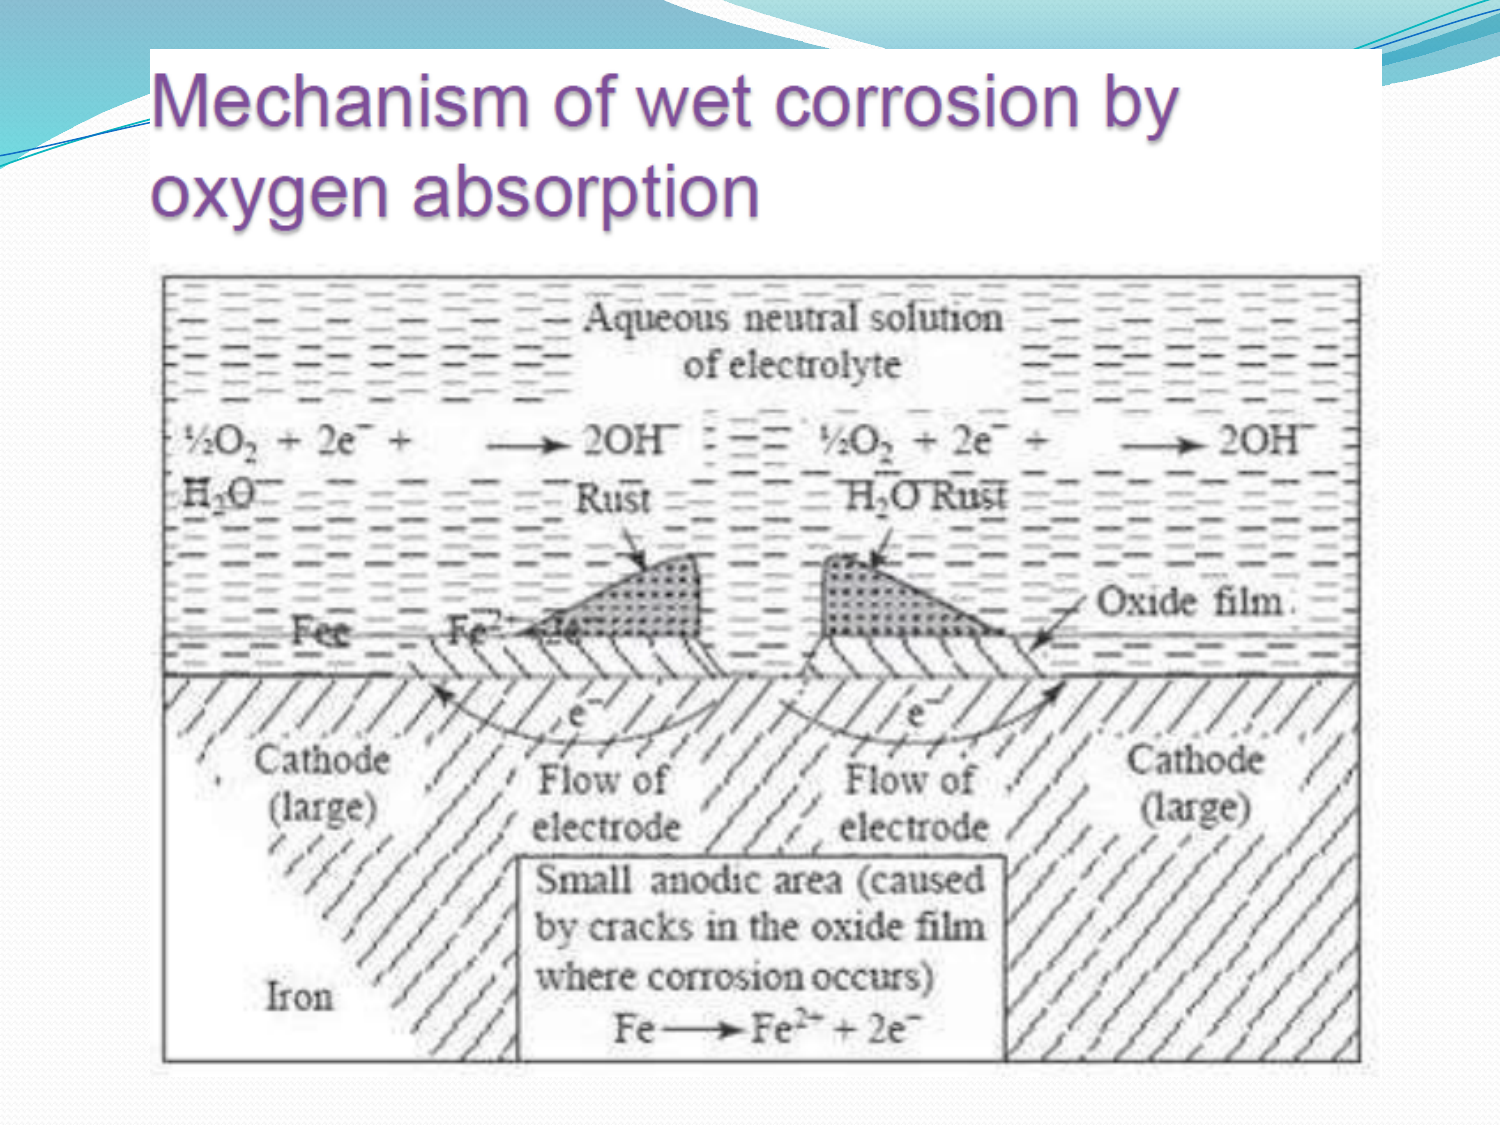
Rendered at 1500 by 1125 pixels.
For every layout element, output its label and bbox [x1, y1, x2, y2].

picture [149, 49, 1383, 1078]
